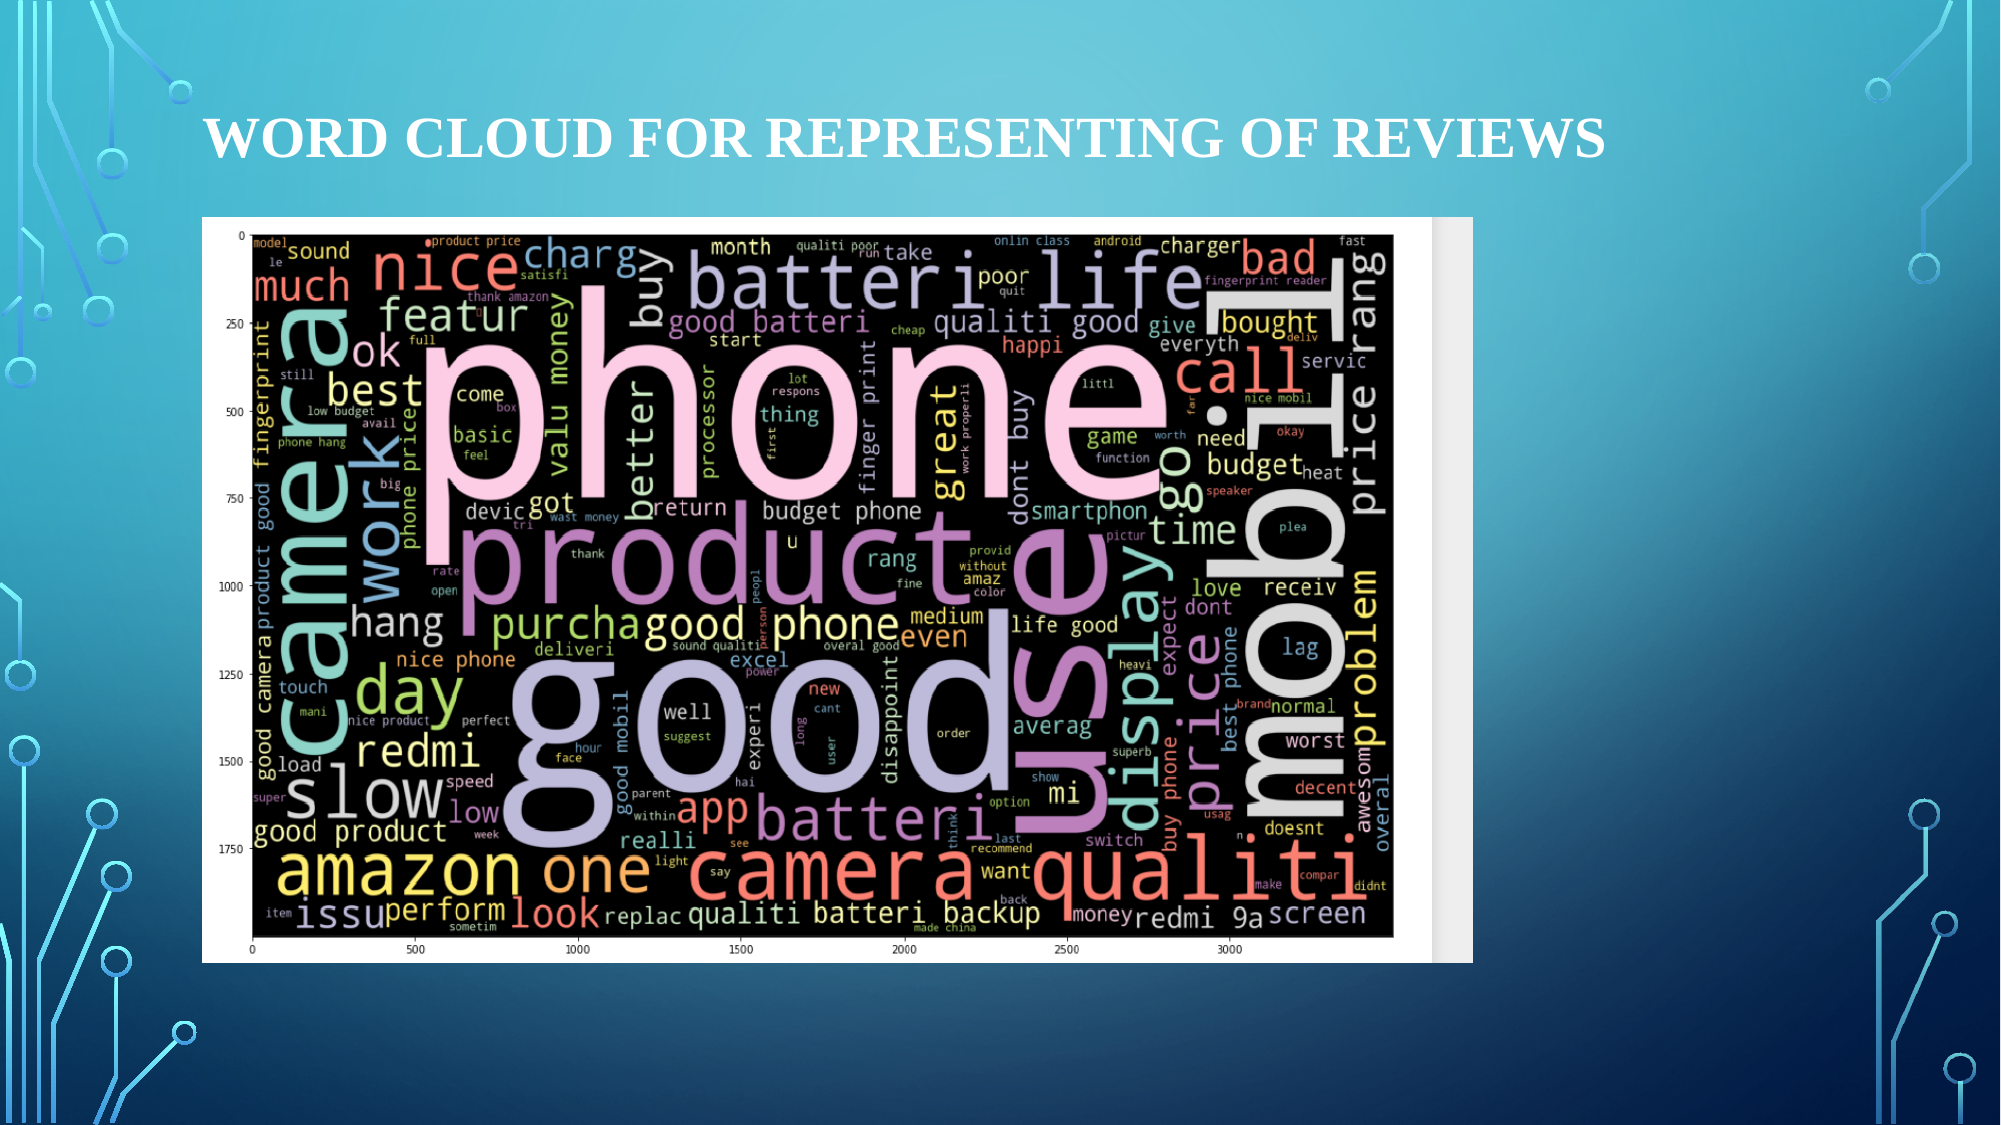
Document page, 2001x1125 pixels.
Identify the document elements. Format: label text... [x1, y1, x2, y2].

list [201, 217, 1473, 963]
title Word Cloud for representing of reviews [187, 101, 1813, 175]
